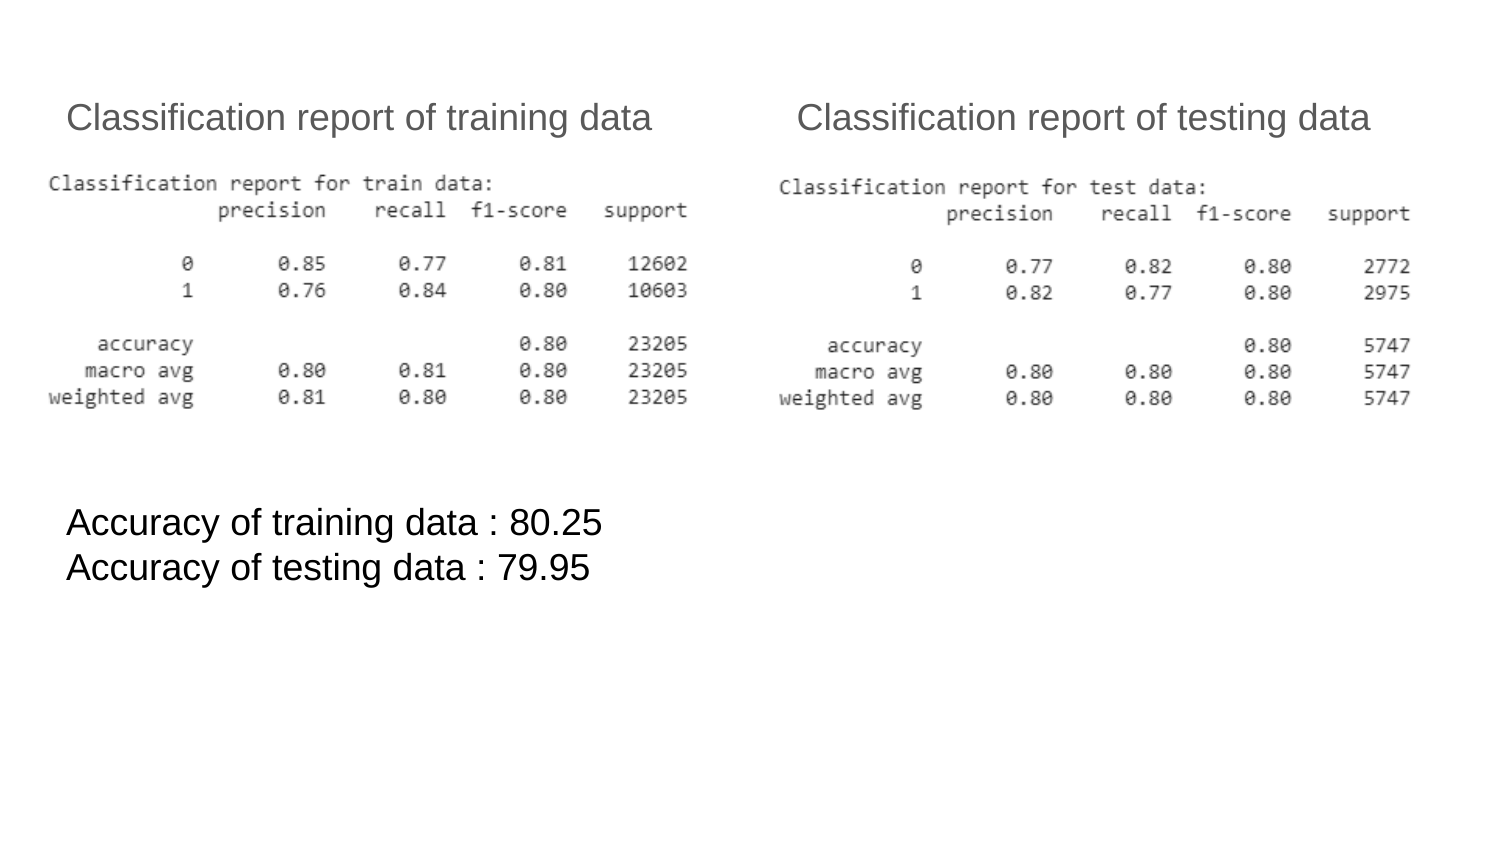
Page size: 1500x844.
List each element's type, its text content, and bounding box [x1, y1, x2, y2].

list Classification report of training data [51, 71, 708, 140]
title Accuracy of training data : 80.25 Accuracy of testing data : 79.95 [51, 483, 1449, 631]
picture [24, 164, 754, 434]
list Classification report of testing data [781, 71, 1438, 167]
picture [760, 168, 1459, 430]
